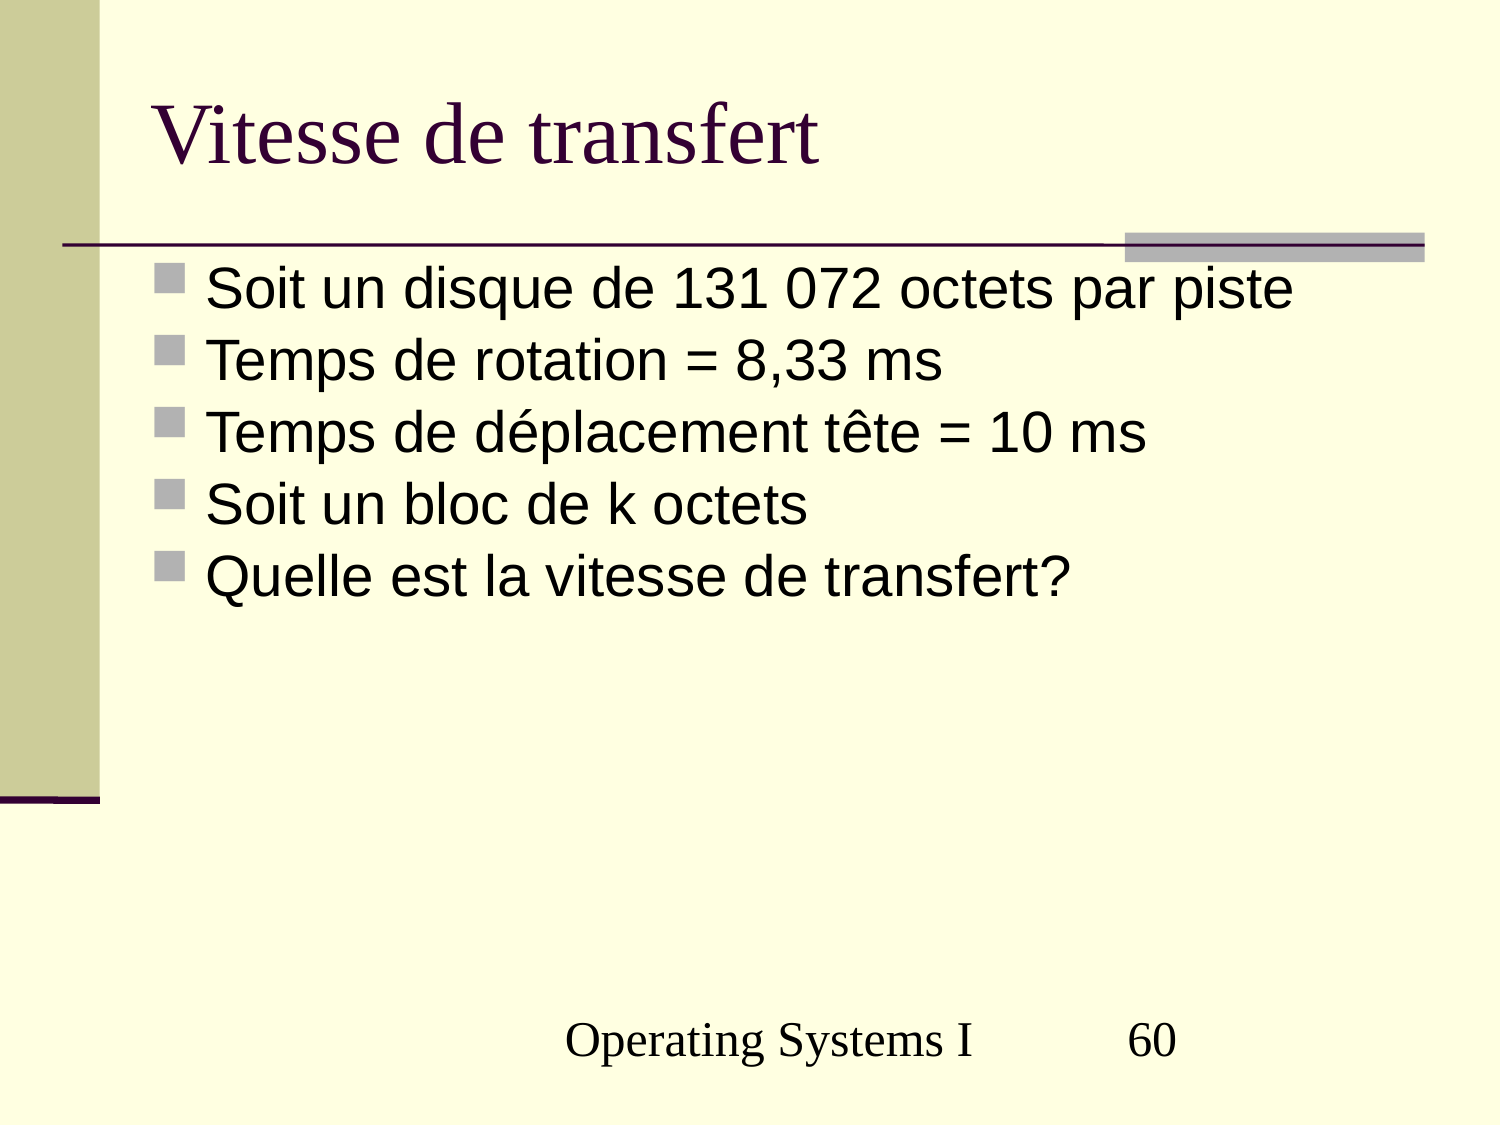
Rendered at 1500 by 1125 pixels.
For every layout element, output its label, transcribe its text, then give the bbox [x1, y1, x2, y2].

list Soit un disque de 131 072 octets par piste Temps de rotation = 8,33 ms Temps de déplacement tête = 10 ms Soit un bloc de k octets Quelle est la vitesse de transfert? [150, 262, 1426, 992]
title Vitesse de transfert [150, 52, 1426, 226]
slide_number 60 [1112, 1025, 1425, 1100]
footer Operating Systems I [549, 1025, 1037, 1100]
